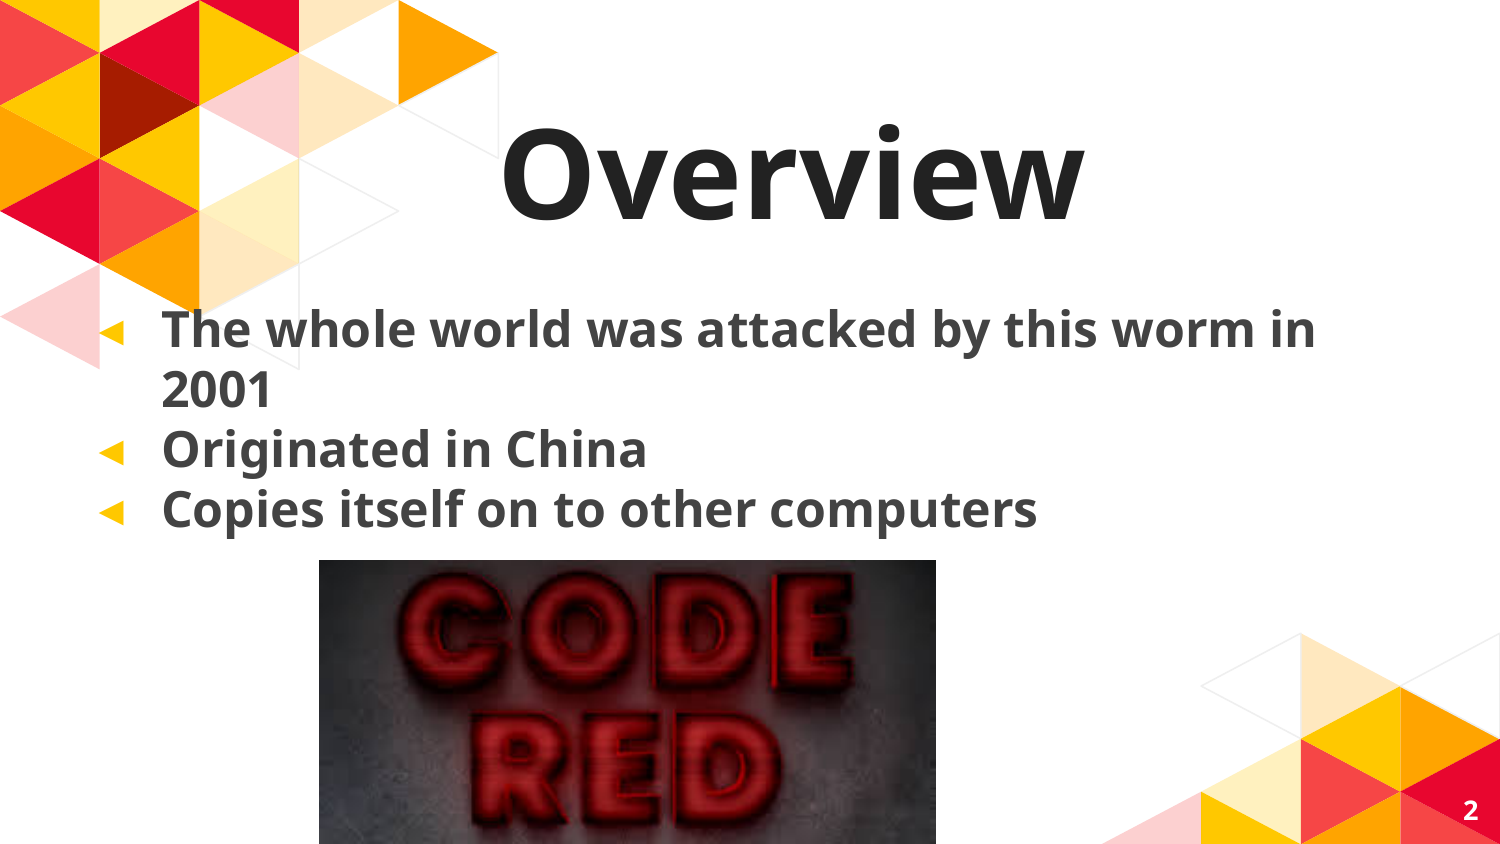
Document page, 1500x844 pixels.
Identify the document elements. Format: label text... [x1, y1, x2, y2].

picture [318, 560, 936, 844]
title Overview [482, 150, 1500, 260]
list The whole world was attacked by this worm in 2001 Originated in China Copies itself on to other computers [71, 282, 1459, 767]
slide_number ‹#› [1403, 779, 1494, 844]
